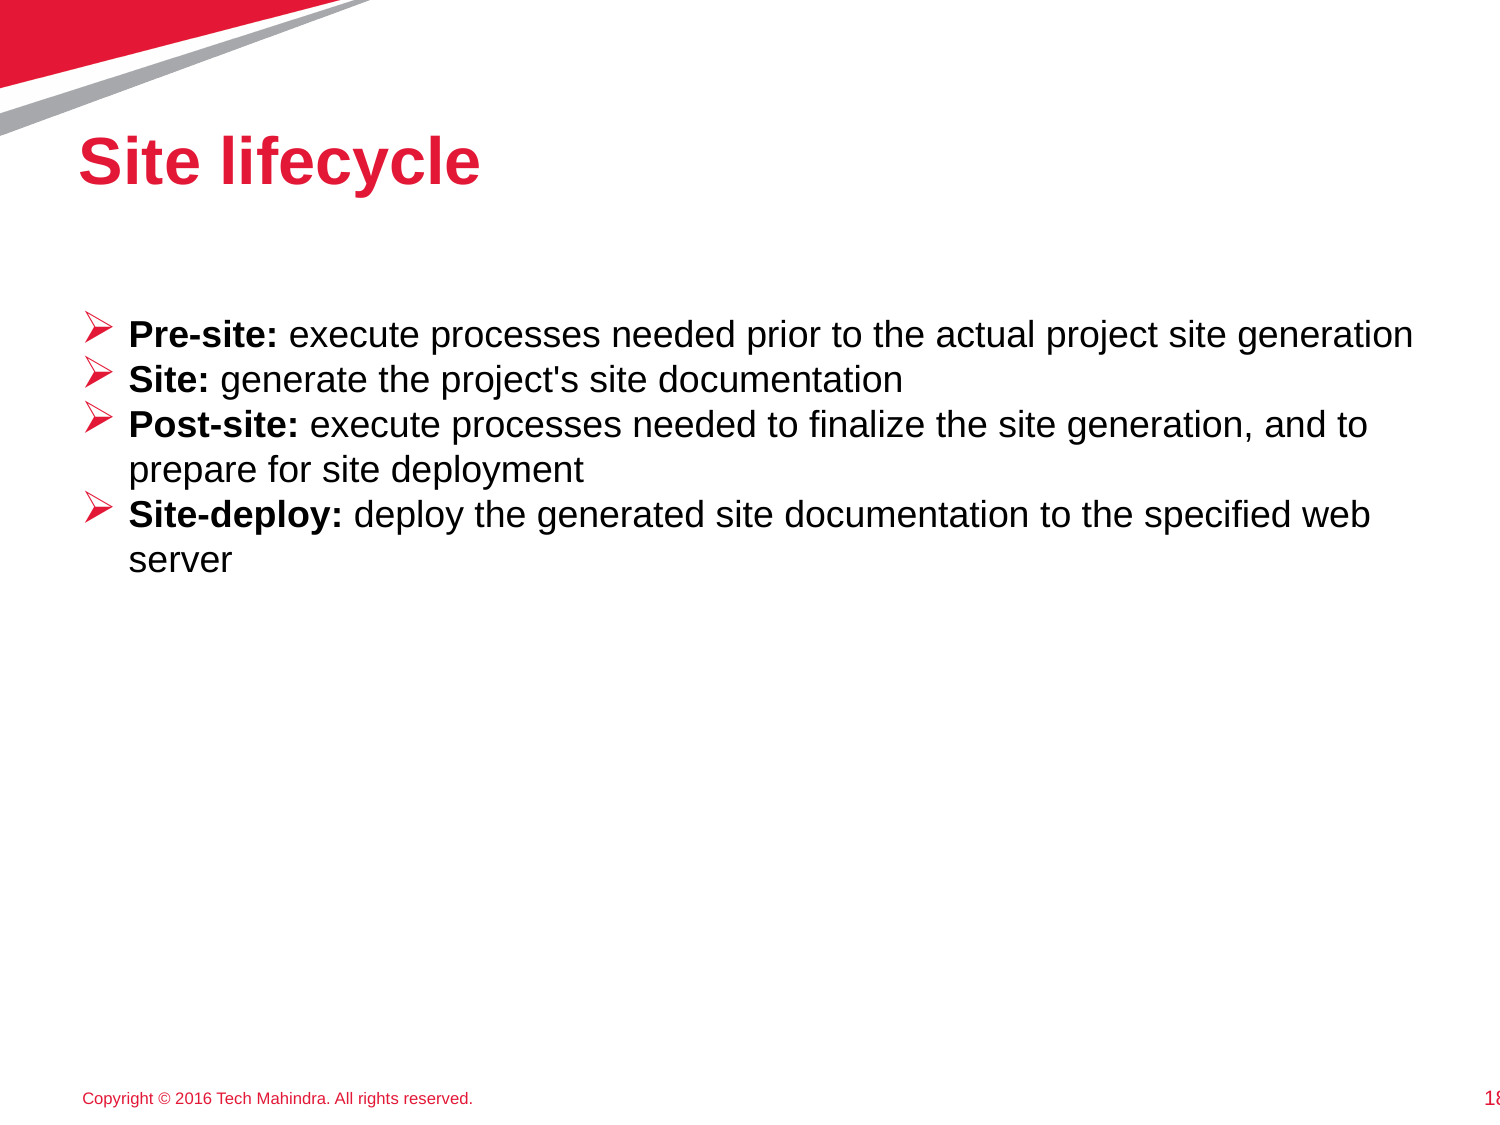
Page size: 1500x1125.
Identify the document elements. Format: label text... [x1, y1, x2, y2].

title Site lifecycle [78, 117, 1429, 199]
picture [0, 0, 373, 136]
list Pre-site: execute processes needed prior to the actual project site generation Site: generate the project's site documentation Post-site: execute processes needed to finalize the site generation, and to prepare for site deployment Site-deploy: deploy the generated site documentation to the specified web server [80, 265, 1431, 636]
